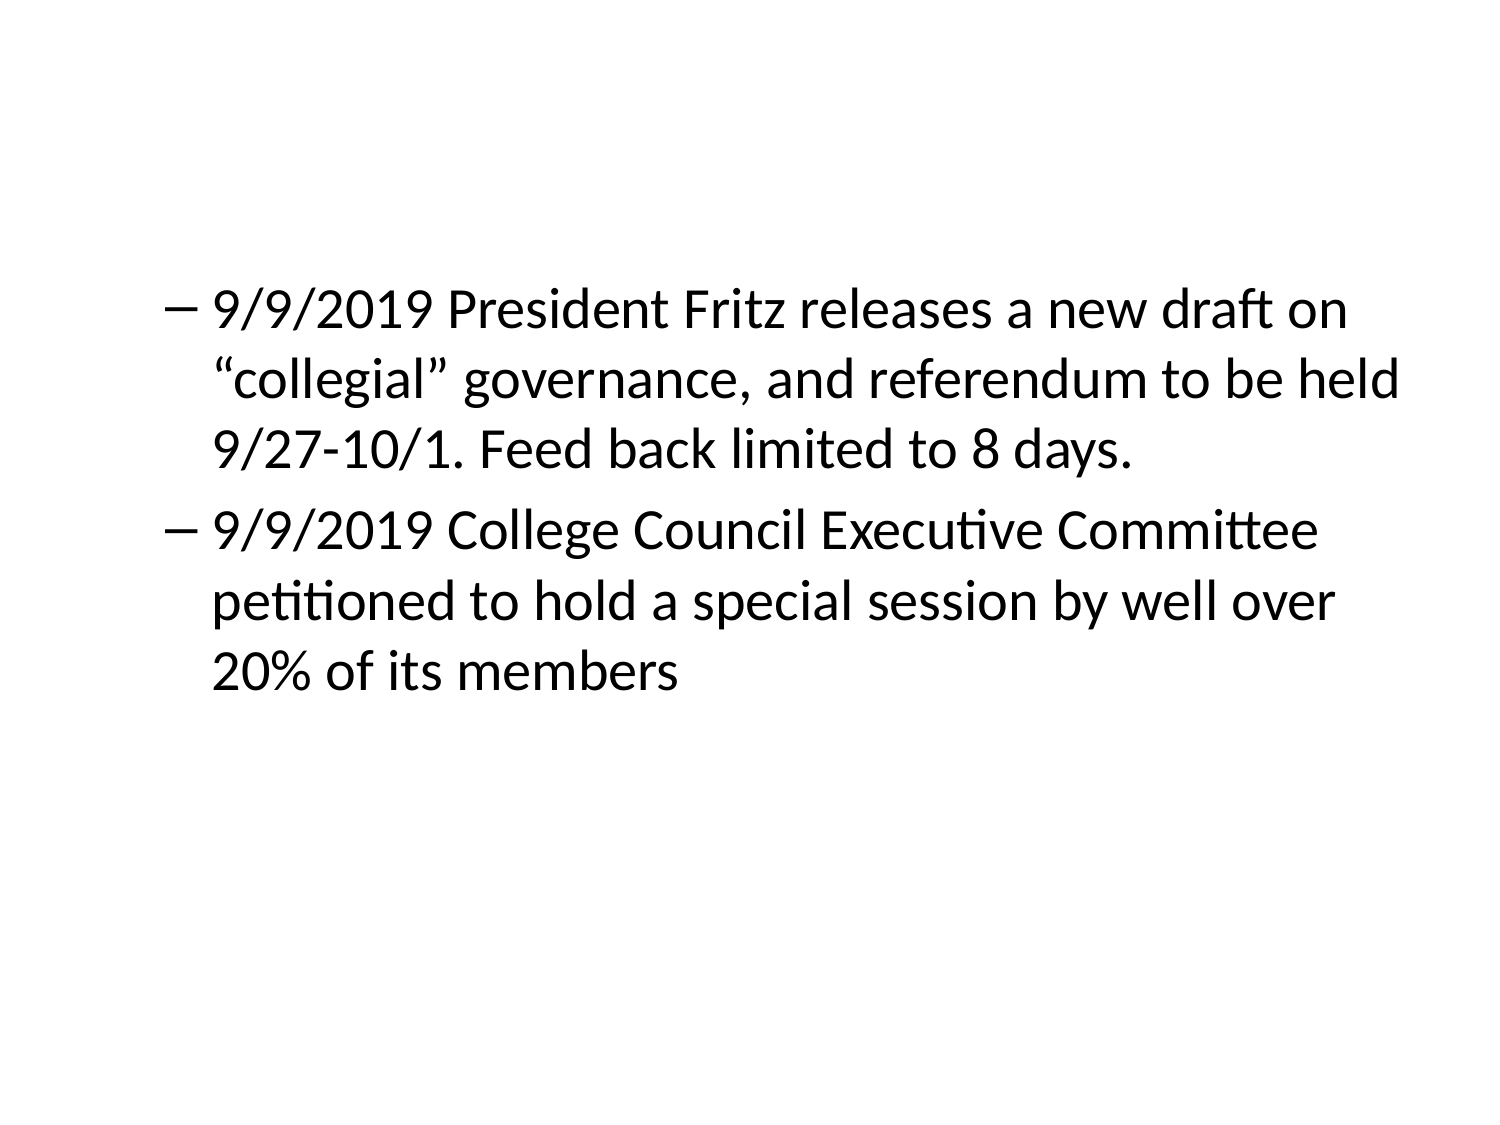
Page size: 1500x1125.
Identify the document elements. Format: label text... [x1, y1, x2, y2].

list 9/9/2019 President Fritz releases a new draft on “collegial” governance, and referendum to be held 9/27-10/1. Feed back limited to 8 days. 9/9/2019 College Council Executive Committee petitioned to hold a special session by well over 20% of its members [75, 262, 1425, 1005]
